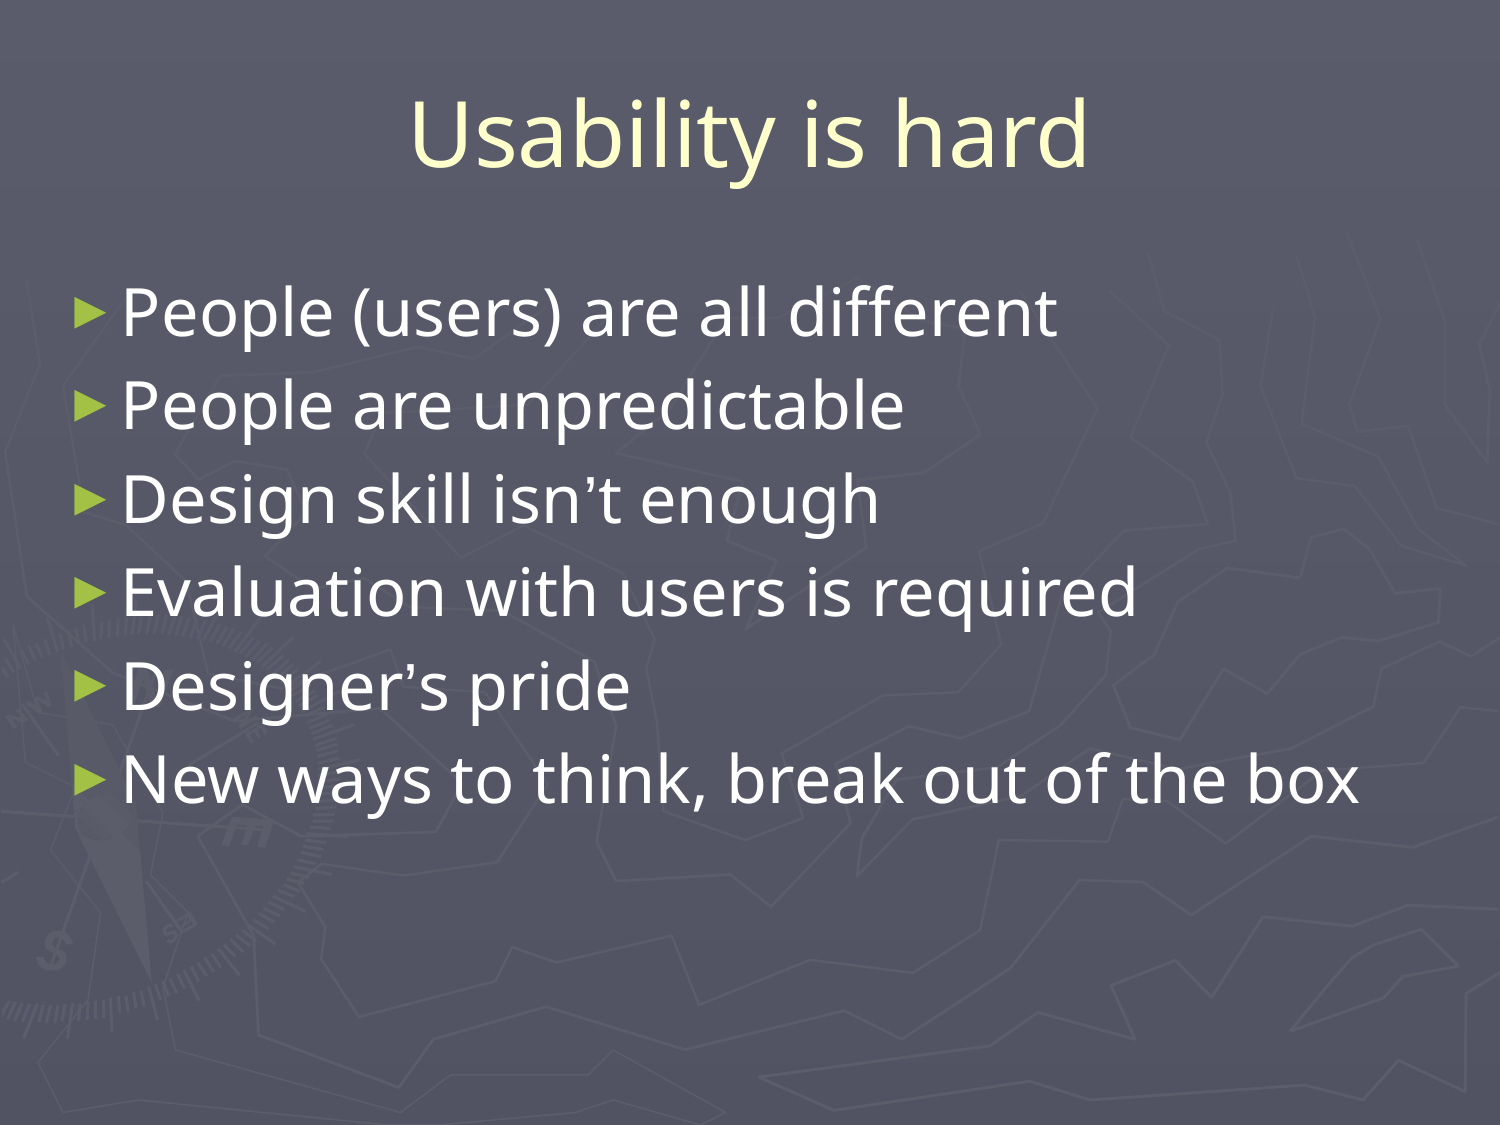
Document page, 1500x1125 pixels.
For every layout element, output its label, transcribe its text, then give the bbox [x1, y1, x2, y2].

list People (users) are all different People are unpredictable Design skill isn’t enough Evaluation with users is required Designer’s pride New ways to think, break out of the box [49, 262, 1451, 1001]
title Usability is hard [49, 37, 1451, 225]
